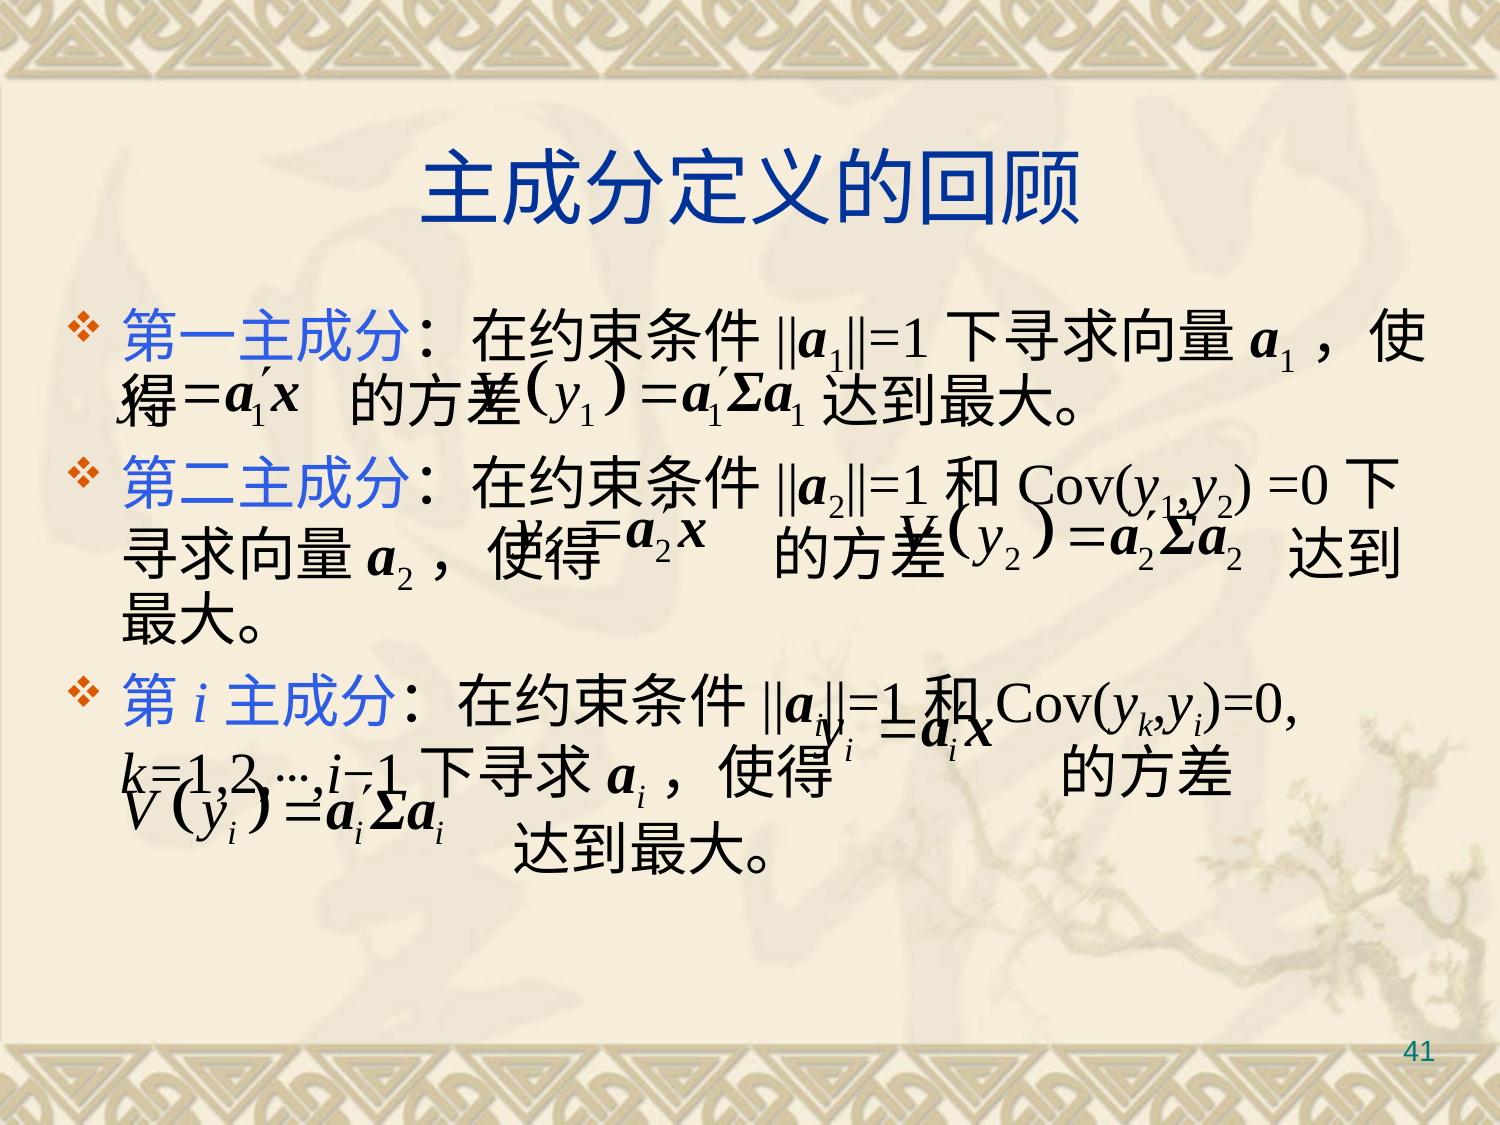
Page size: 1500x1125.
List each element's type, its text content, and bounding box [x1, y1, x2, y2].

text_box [123, 774, 450, 855]
title 主成分定义的回顾 [49, 99, 1451, 270]
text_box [899, 500, 1247, 581]
slide_number 41 [1074, 1024, 1451, 1103]
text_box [507, 497, 712, 569]
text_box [477, 357, 810, 437]
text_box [808, 695, 1001, 768]
picture [0, 0, 1500, 1125]
list 第一主成分：在约束条件||a1||=1下寻求向量a1，使得 的方差 达到最大。 第二主成分：在约束条件||a2||=1和Cov(y1,y2) =0下寻求向量a2，使得 的方差 达到最大。 第i主成分：在约束条件||ai||=1和Cov(yk,yi)=0, k=1,2,⋯,i−1下寻求ai，使得 的方差 达到最大。 [49, 292, 1451, 1043]
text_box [111, 361, 306, 433]
